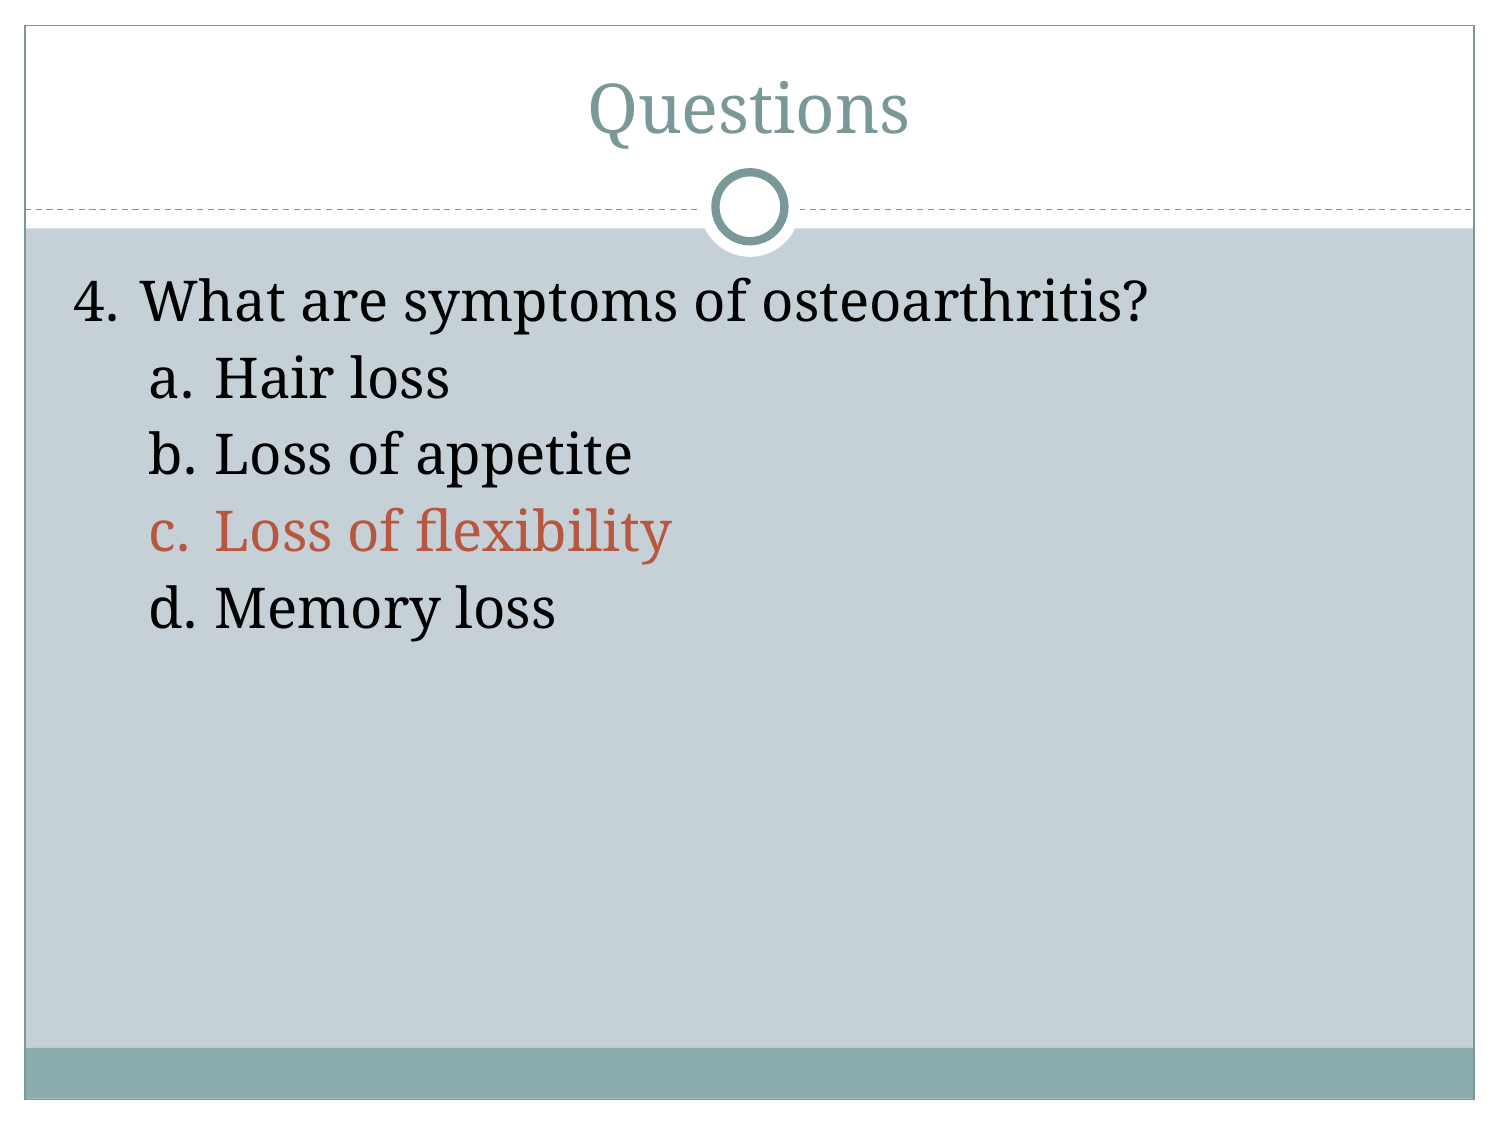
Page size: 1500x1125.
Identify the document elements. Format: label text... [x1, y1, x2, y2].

list What are symptoms of osteoarthritis? Hair loss Loss of appetite Loss of flexibility Memory loss [49, 250, 1445, 1001]
title Questions [49, 37, 1450, 162]
